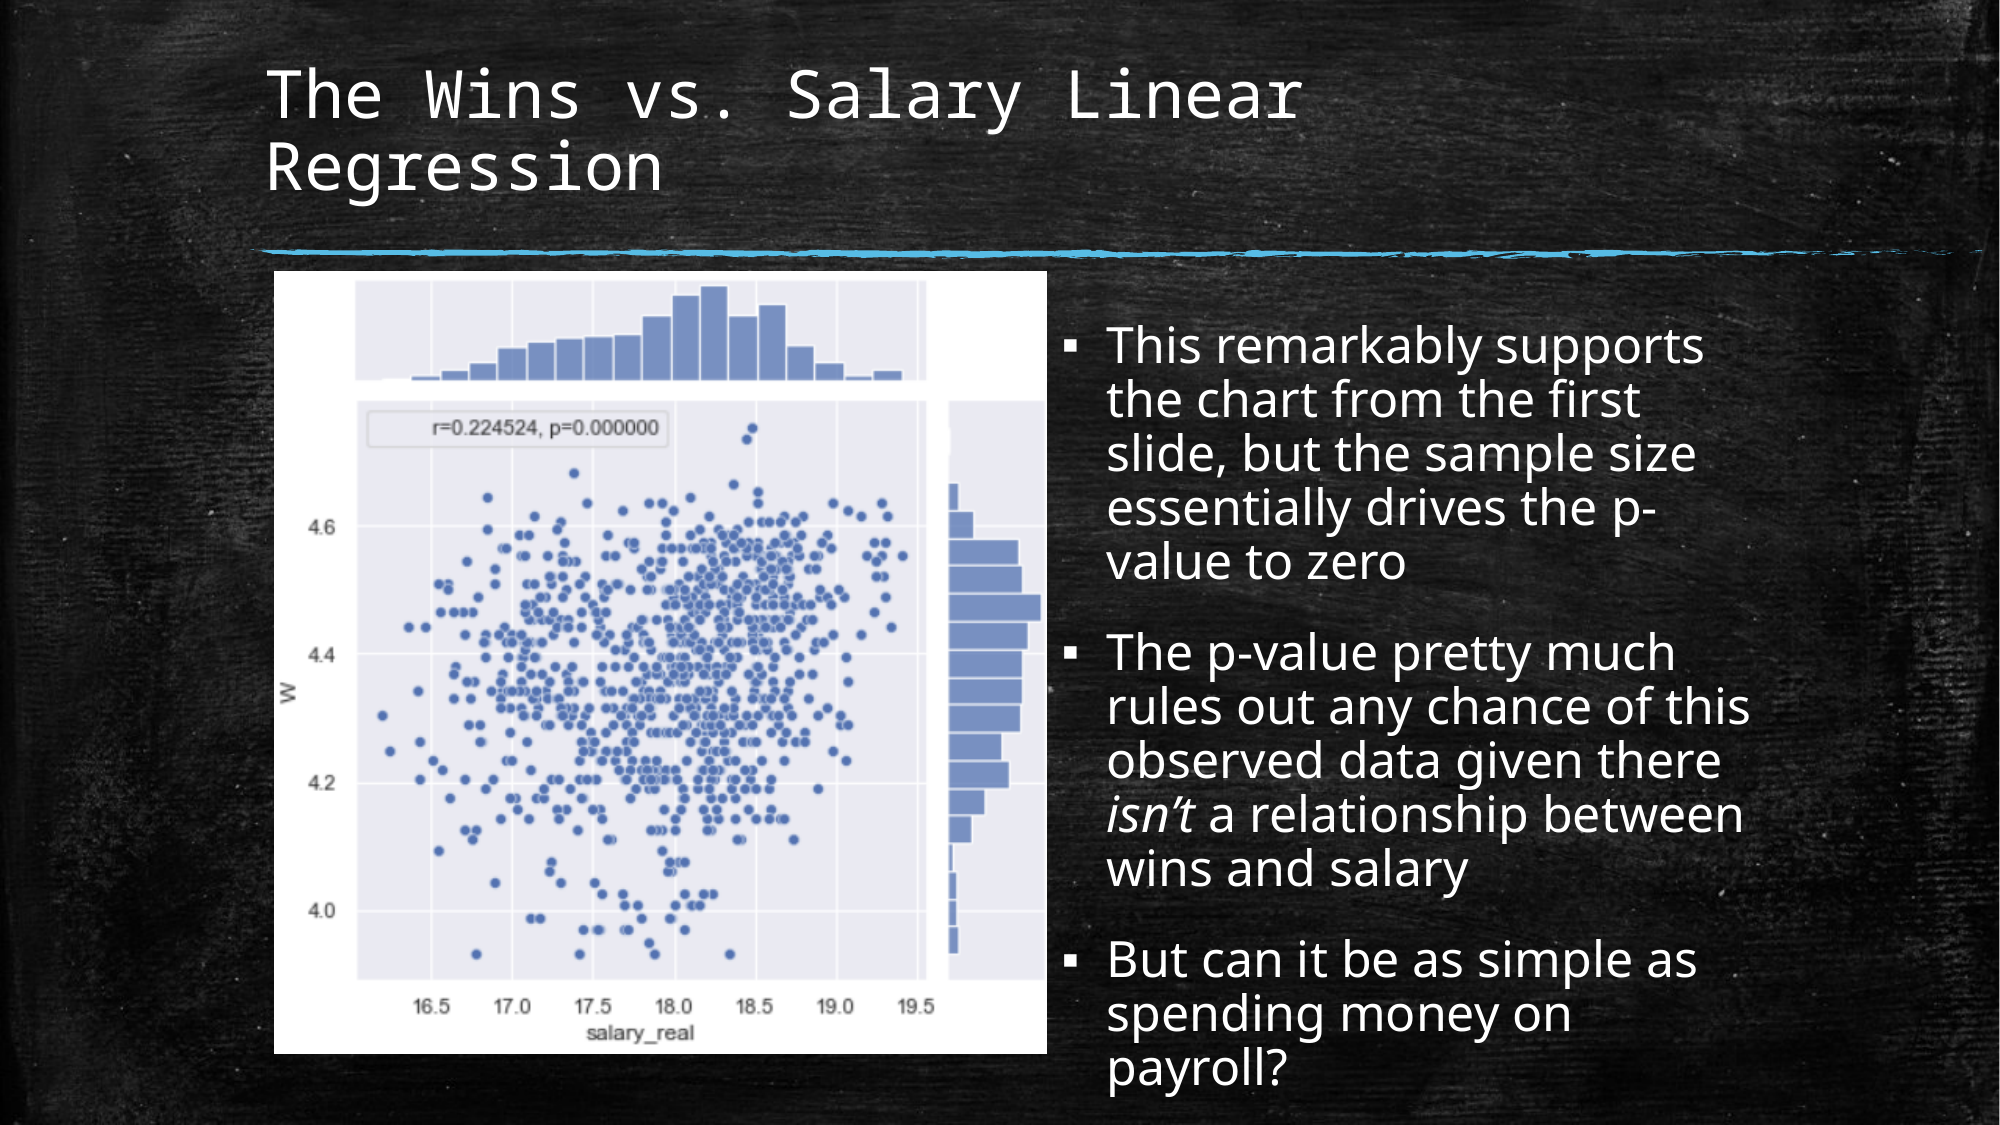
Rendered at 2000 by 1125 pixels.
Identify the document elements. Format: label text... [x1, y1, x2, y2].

picture [274, 271, 1047, 1054]
list This remarkably supports the chart from the first slide, but the sample size essentially drives the p-value to zero The p-value pretty much rules out any chance of this observed data given there isn’t a relationship between wins and salary But can it be as simple as spending money on payroll? [1047, 312, 1775, 1013]
title The Wins vs. Salary Linear Regression [249, 45, 1750, 213]
